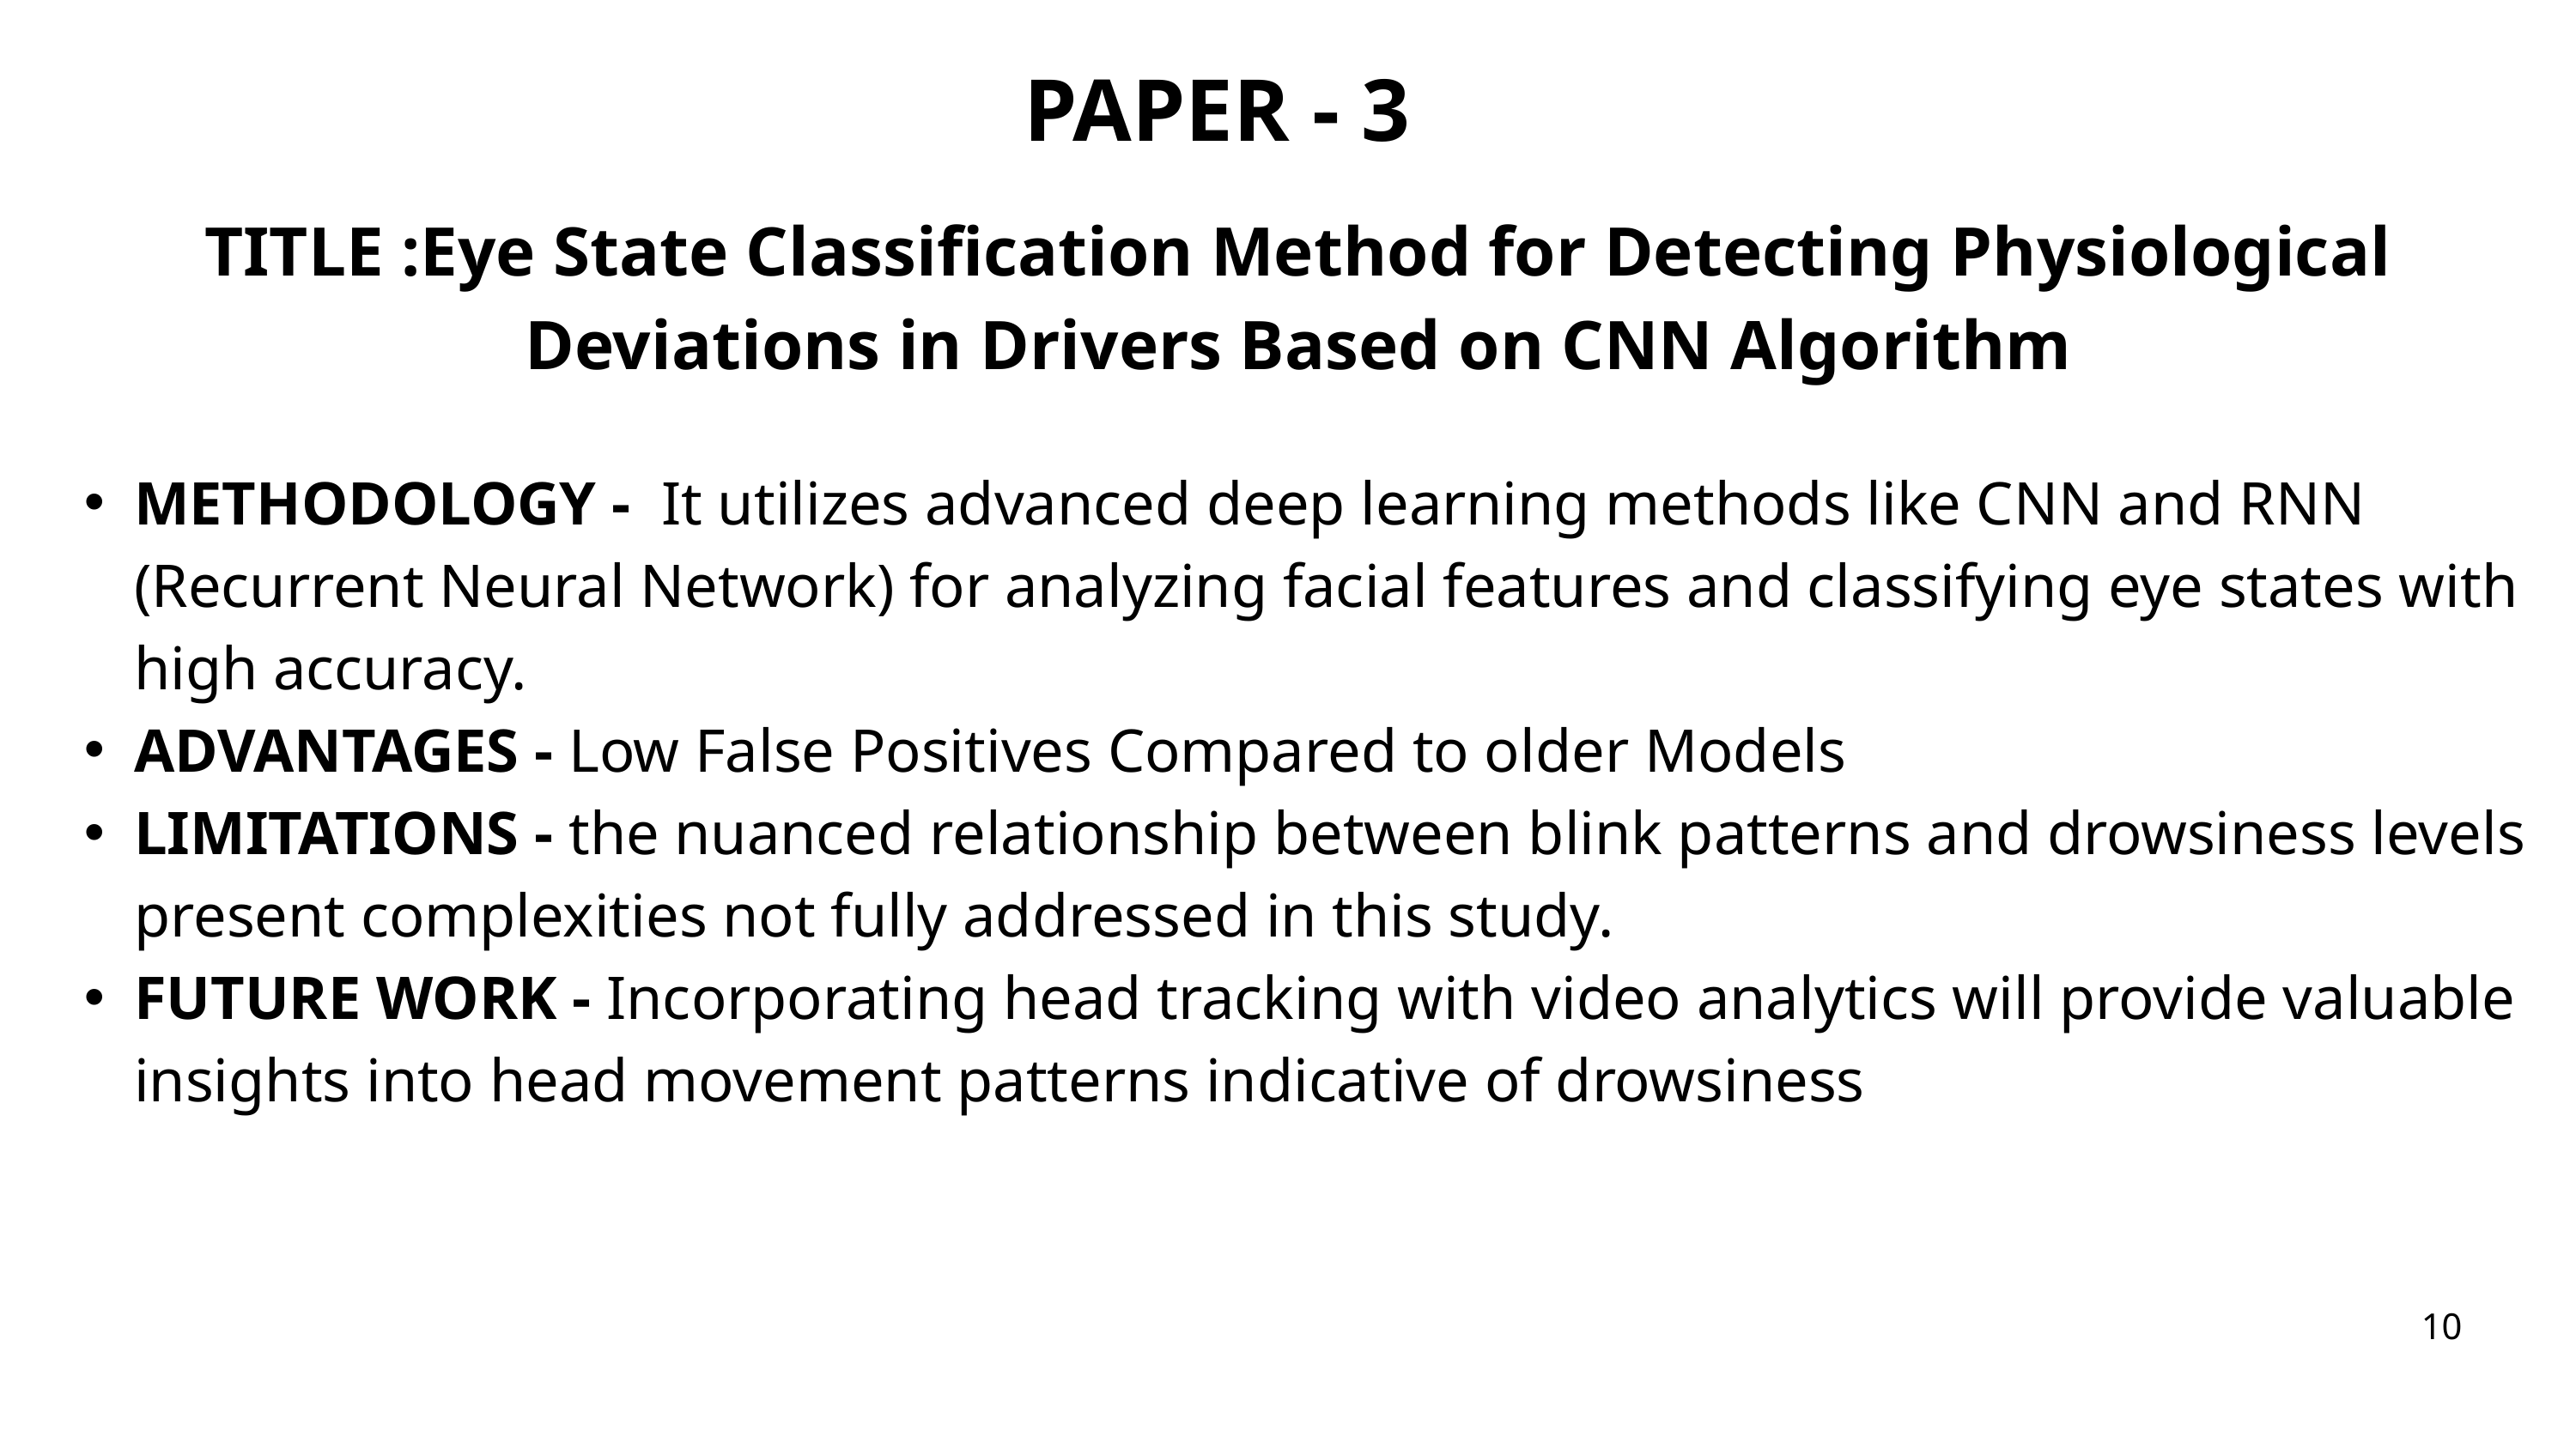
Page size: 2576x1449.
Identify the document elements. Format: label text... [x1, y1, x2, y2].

text_box METHODOLOGY - It utilizes advanced deep learning methods like CNN and RNN (Recurrent Neural Network) for analyzing facial features and classifying eye states with high accuracy. ADVANTAGES - Low False Positives Compared to older Models LIMITATIONS - the nuanced relationship between blink patterns and drowsiness levels present complexities not fully addressed in this study. FUTURE WORK - Incorporating head tracking with video analytics will provide valuable insights into head movement patterns indicative of drowsiness [33, 454, 2546, 1114]
text_box PAPER - 3 [1015, 39, 1420, 159]
text_box 10 [2421, 1296, 2463, 1348]
text_box TITLE :Eye State Classification Method for Detecting Physiological Deviations in Drivers Based on CNN Algorithm [144, 195, 2453, 384]
